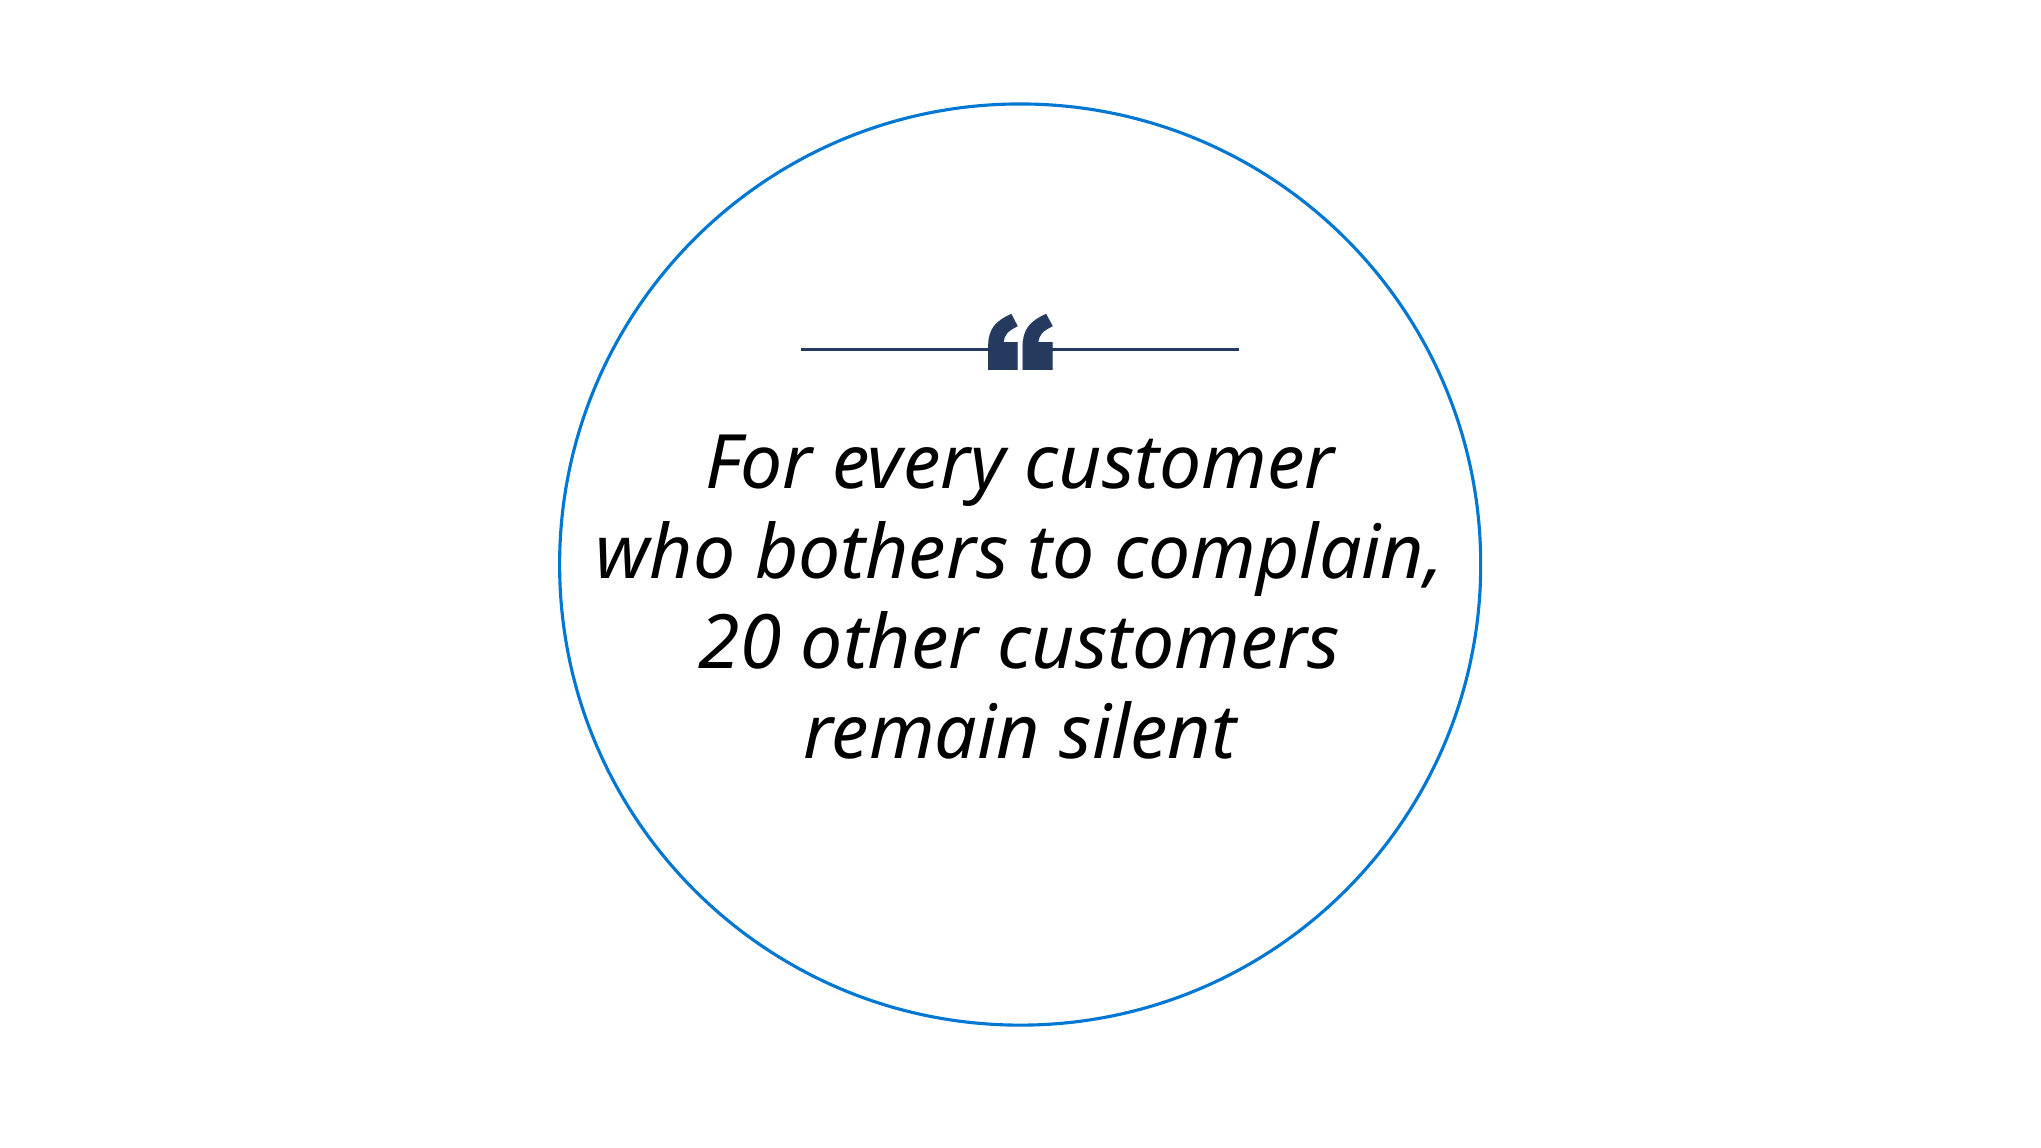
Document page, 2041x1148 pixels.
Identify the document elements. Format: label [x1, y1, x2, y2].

picture [557, 101, 1483, 1027]
